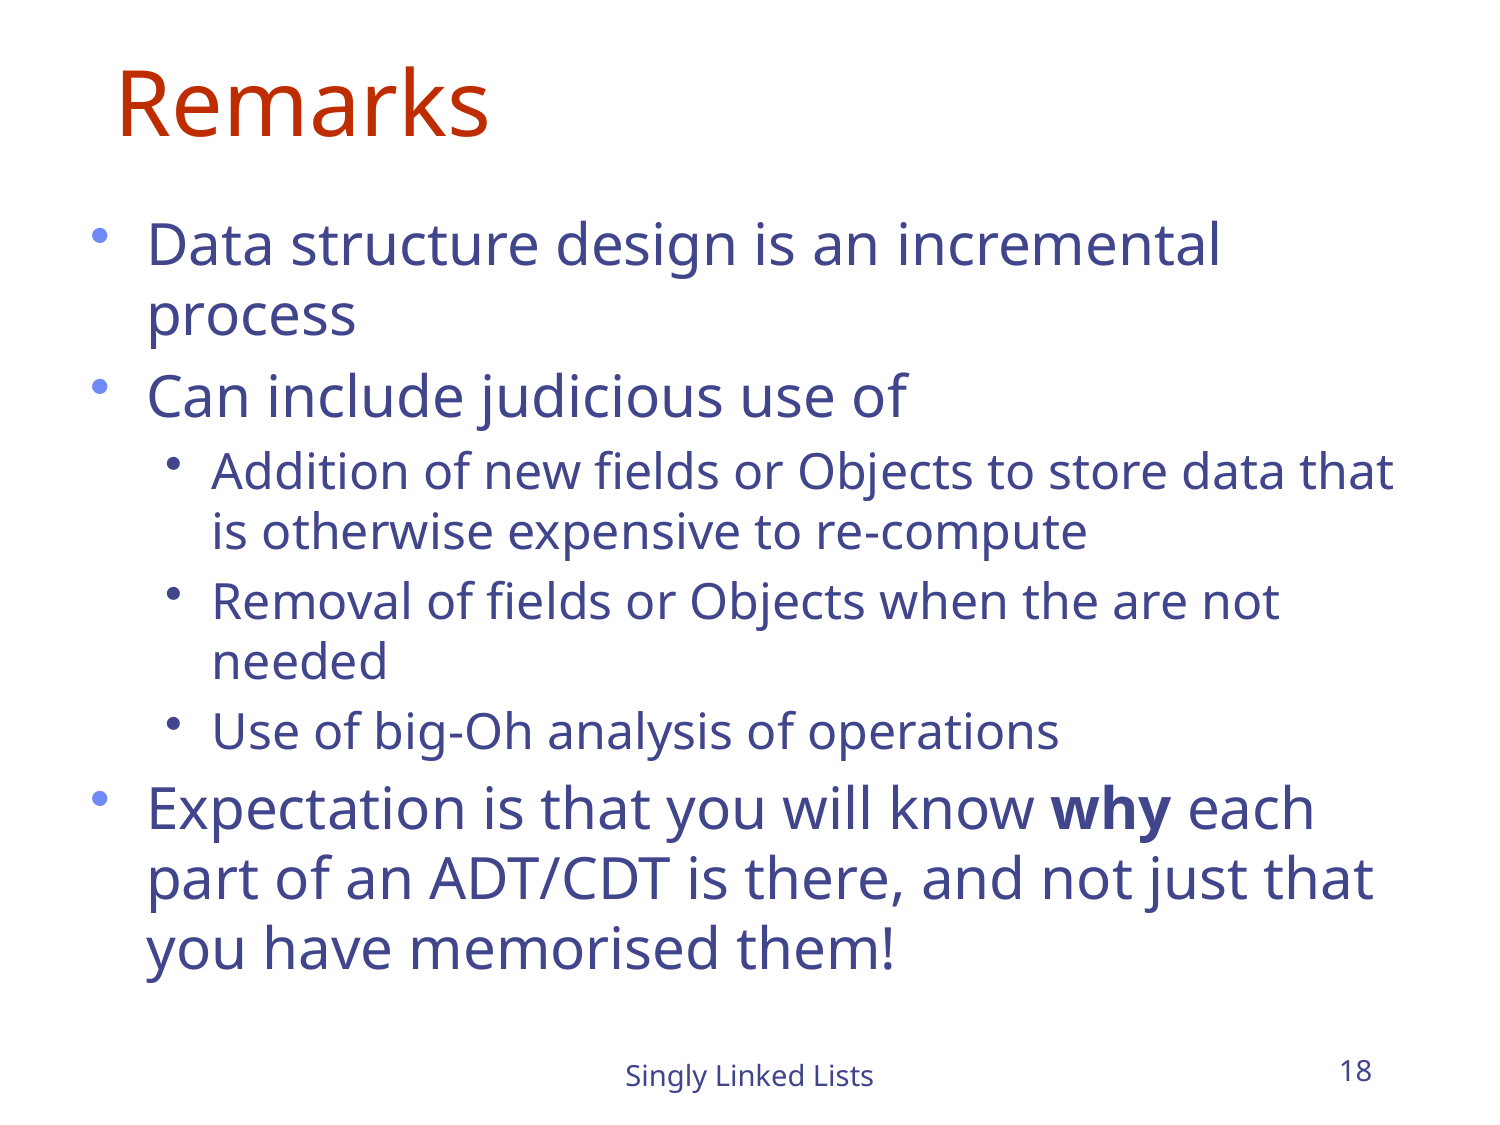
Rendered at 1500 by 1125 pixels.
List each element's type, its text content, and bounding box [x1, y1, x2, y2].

title Remarks [99, 49, 1363, 163]
footer Singly Linked Lists [512, 1024, 988, 1101]
slide_number 18 [1074, 1024, 1388, 1101]
list Data structure design is an incremental process Can include judicious use of Addition of new fields or Objects to store data that is otherwise expensive to re-compute Removal of fields or Objects when the are not needed Use of big-Oh analysis of operations Expectation is that you will know why each part of an ADT/CDT is there, and not just that you have memorised them! [74, 199, 1413, 988]
